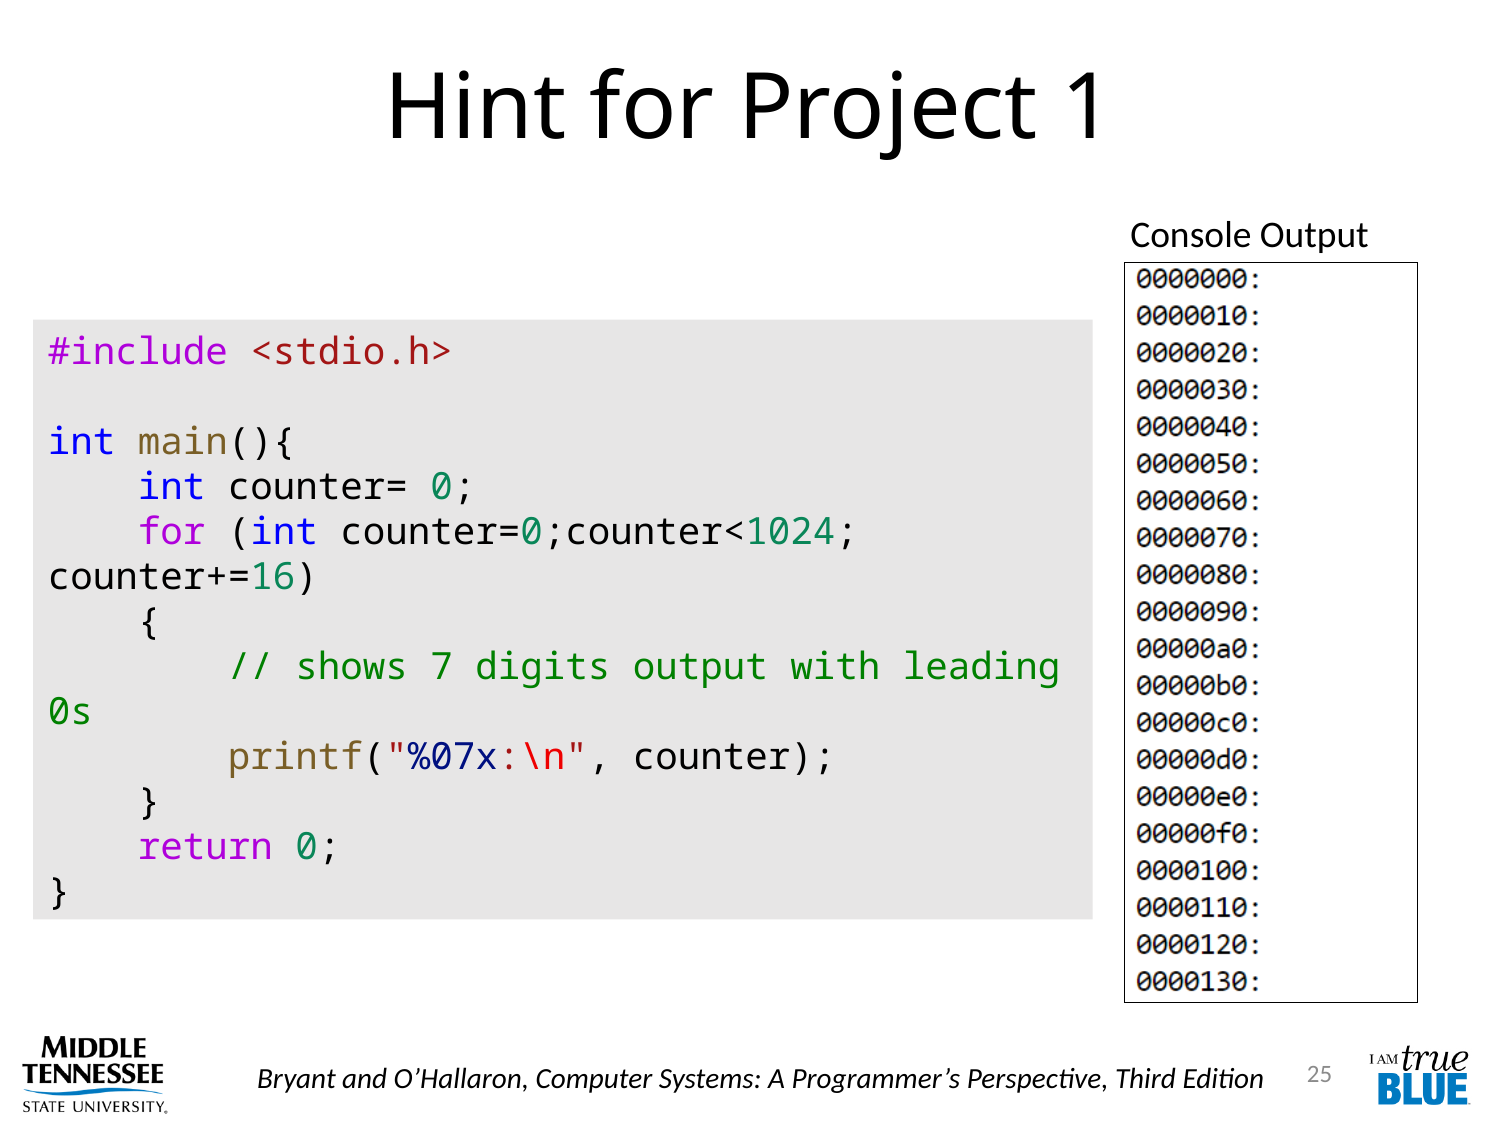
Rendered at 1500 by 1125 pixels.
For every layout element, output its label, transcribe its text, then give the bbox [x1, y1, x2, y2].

slide_number 25 [1285, 1042, 1348, 1103]
picture [1360, 1034, 1485, 1115]
text_box #include <stdio.h> int main(){ int counter= 0; for (int counter=0;counter<1024; counter+=16) { // shows 7 digits output with leading 0s printf("%07x:\n", counter); } return 0; } [33, 319, 1093, 920]
picture [1124, 262, 1418, 1003]
text_box Console Output [1115, 202, 1385, 262]
picture [8, 1027, 174, 1122]
title Hint for Project 1 [0, 0, 1500, 218]
